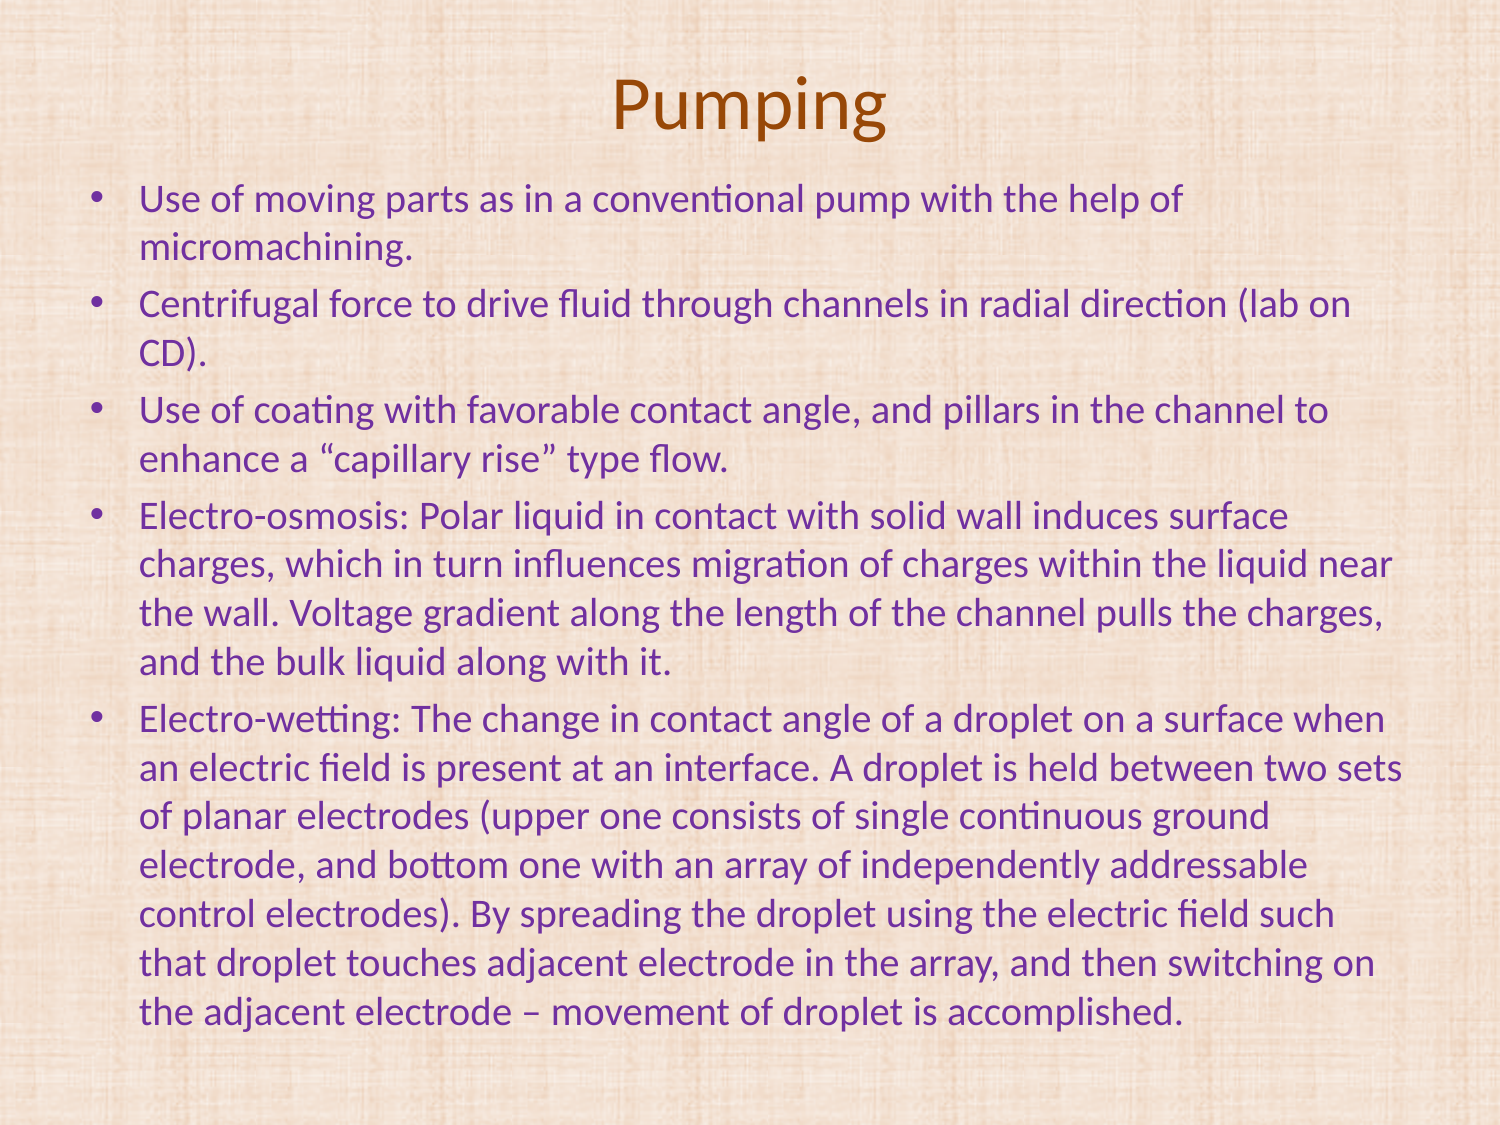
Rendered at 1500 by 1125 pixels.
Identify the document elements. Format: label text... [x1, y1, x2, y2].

text_box Pumping [74, 45, 1425, 153]
text_box Use of moving parts as in a conventional pump with the help of micromachining. Centrifugal force to drive fluid through channels in radial direction (lab on CD). Use of coating with favorable contact angle, and pillars in the channel to enhance a “capillary rise” type flow. Electro-osmosis: Polar liquid in contact with solid wall induces surface charges, which in turn influences migration of charges within the liquid near the wall. Voltage gradient along the length of the channel pulls the charges, and the bulk liquid along with it. Electro-wetting: The change in contact angle of a droplet on a surface when an electric field is present at an interface. A droplet is held between two sets of planar electrodes (upper one consists of single continuous ground electrode, and bottom one with an array of independently addressable control electrodes). By spreading the droplet using the electric field such that droplet touches adjacent electrode in the array, and then switching on the adjacent electrode – movement of droplet is accomplished. [74, 164, 1425, 1043]
